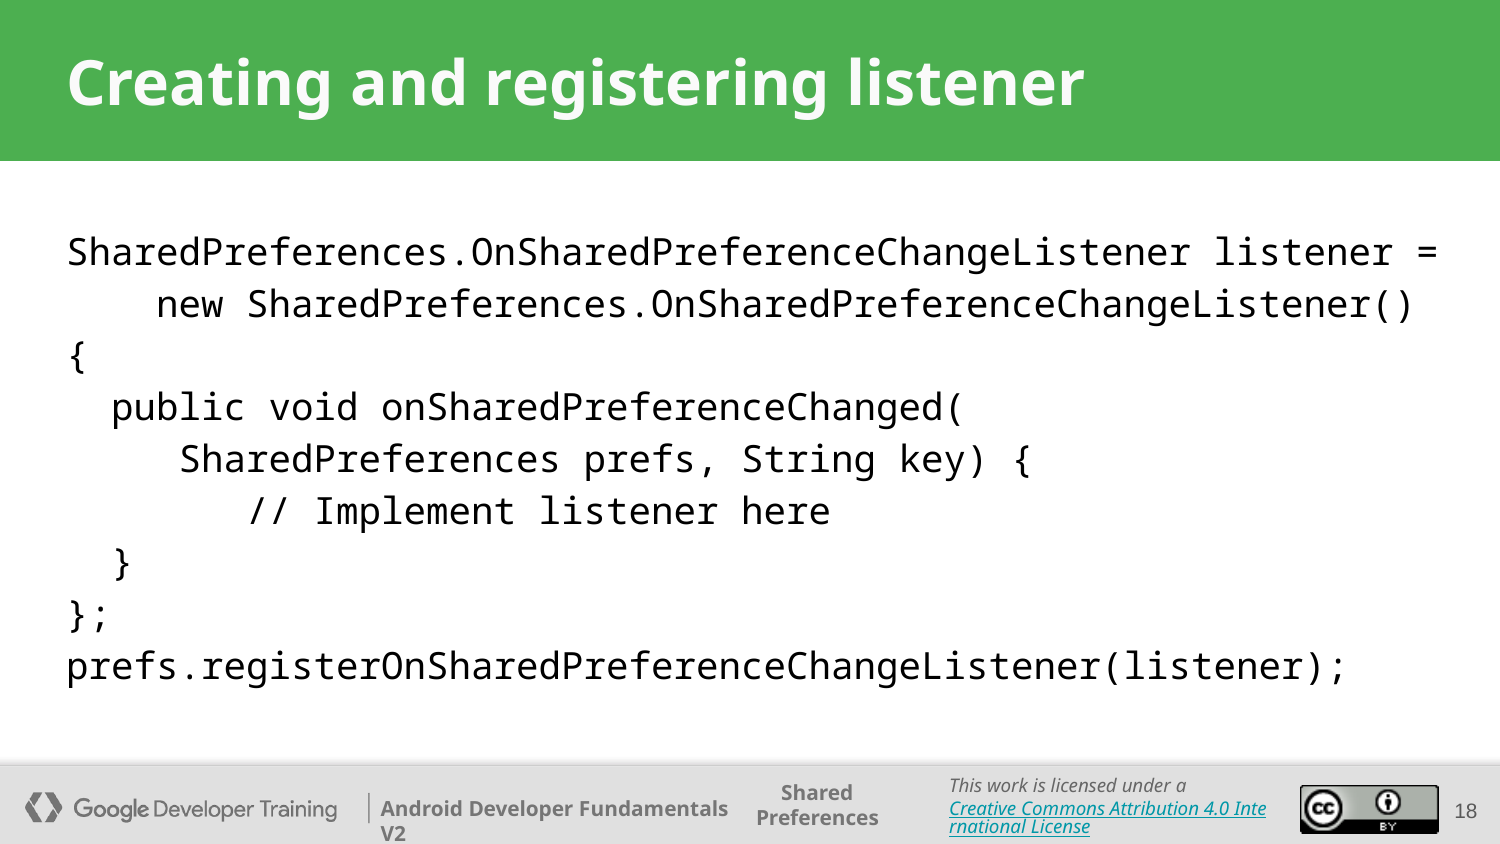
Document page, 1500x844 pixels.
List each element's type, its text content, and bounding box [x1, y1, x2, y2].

picture [0, 161, 1500, 844]
title Creating and registering listener [51, 28, 1449, 122]
list SharedPreferences.OnSharedPreferenceChangeListener listener = new SharedPreferences.OnSharedPreferenceChangeListener() { public void onSharedPreferenceChanged( SharedPreferences prefs, String key) { // Implement listener here } }; prefs.registerOnSharedPreferenceChangeListener(listener); [51, 174, 1468, 736]
slide_number ‹#› [1402, 777, 1493, 842]
